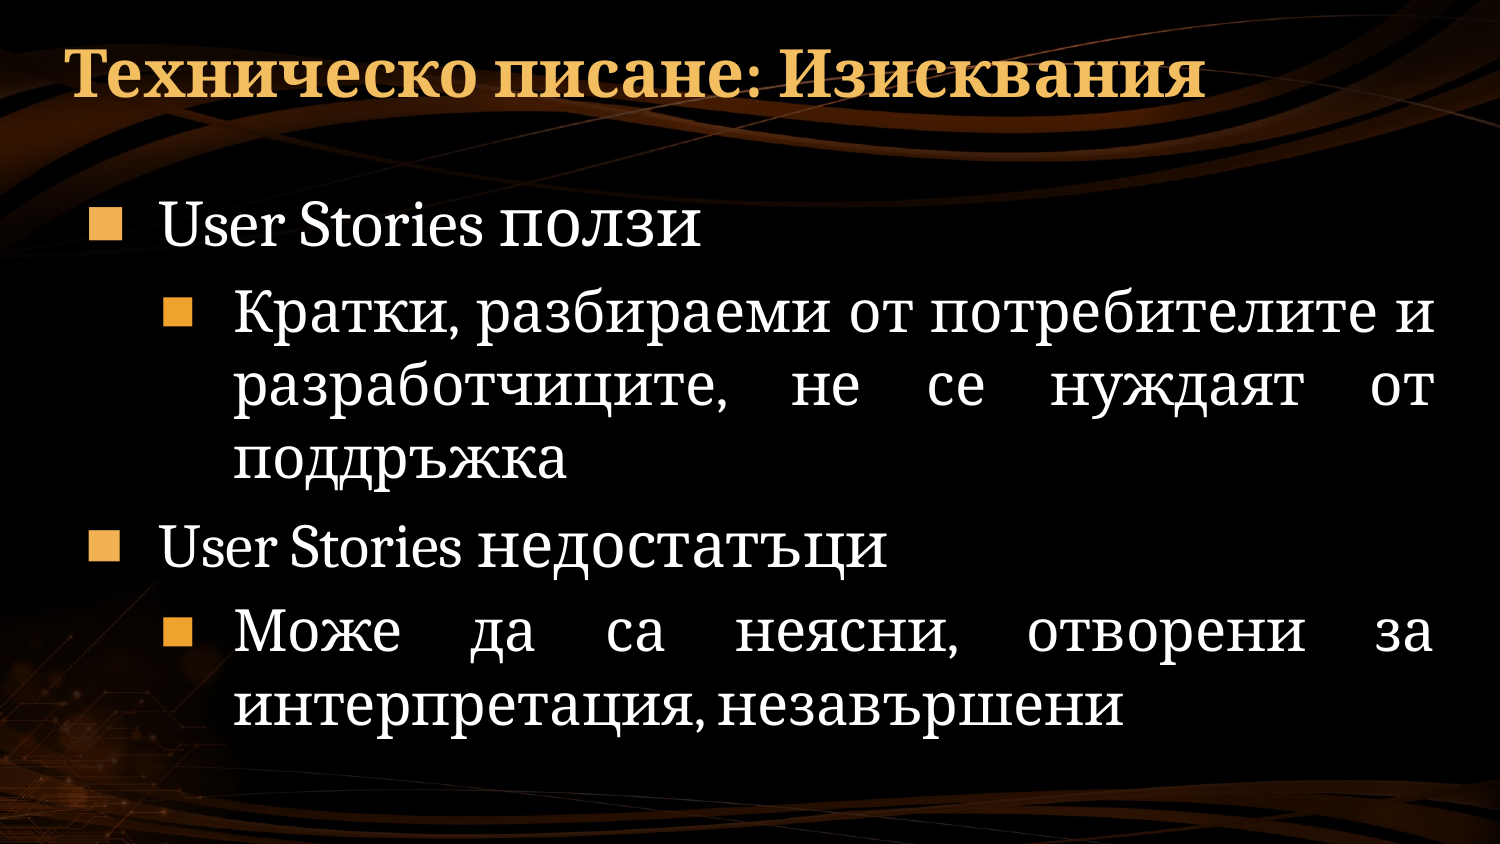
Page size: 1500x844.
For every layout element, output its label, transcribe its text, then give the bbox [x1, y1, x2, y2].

title Техническо писане: Изисквания [51, 28, 1449, 123]
picture [0, 0, 1500, 844]
list User Stories ползи Кратки, разбираеми от потребителите и разработчиците, не се нуждаят от поддръжка User Stories недостатъци Може да са неясни, отворени за интерпретация, незавършени [51, 171, 1449, 827]
